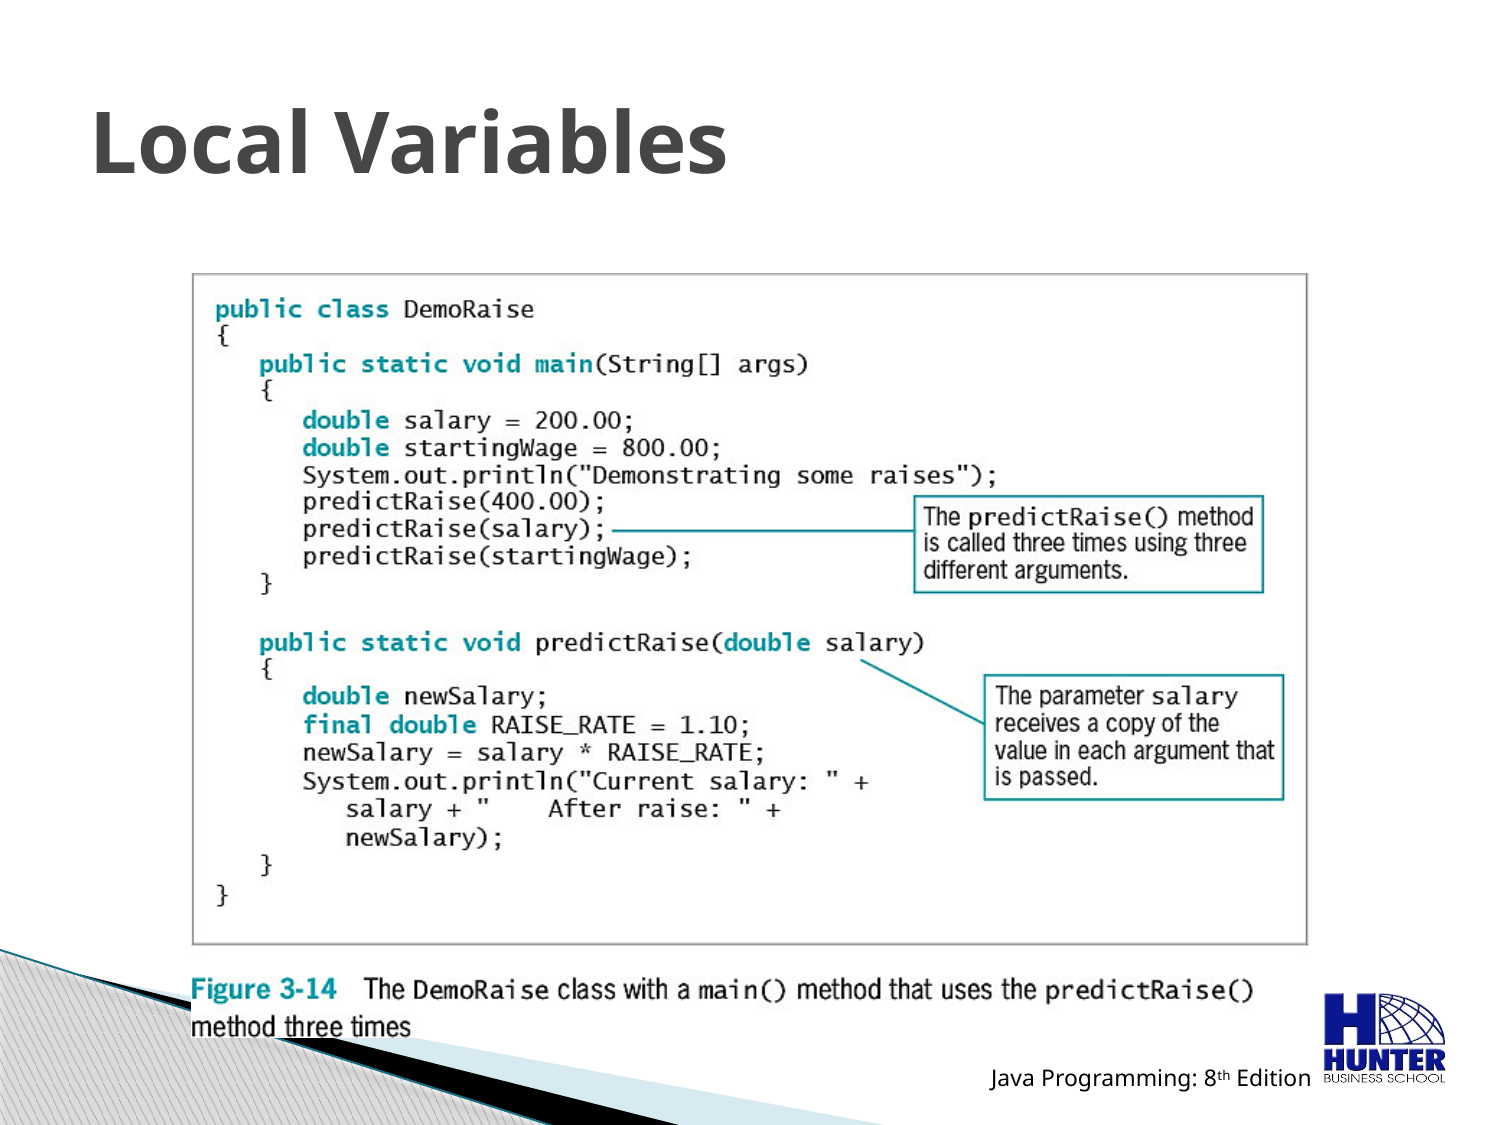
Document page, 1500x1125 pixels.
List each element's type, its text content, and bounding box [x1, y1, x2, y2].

picture [1324, 993, 1446, 1084]
title Local Variables [75, 45, 1425, 233]
picture [190, 272, 1310, 1038]
